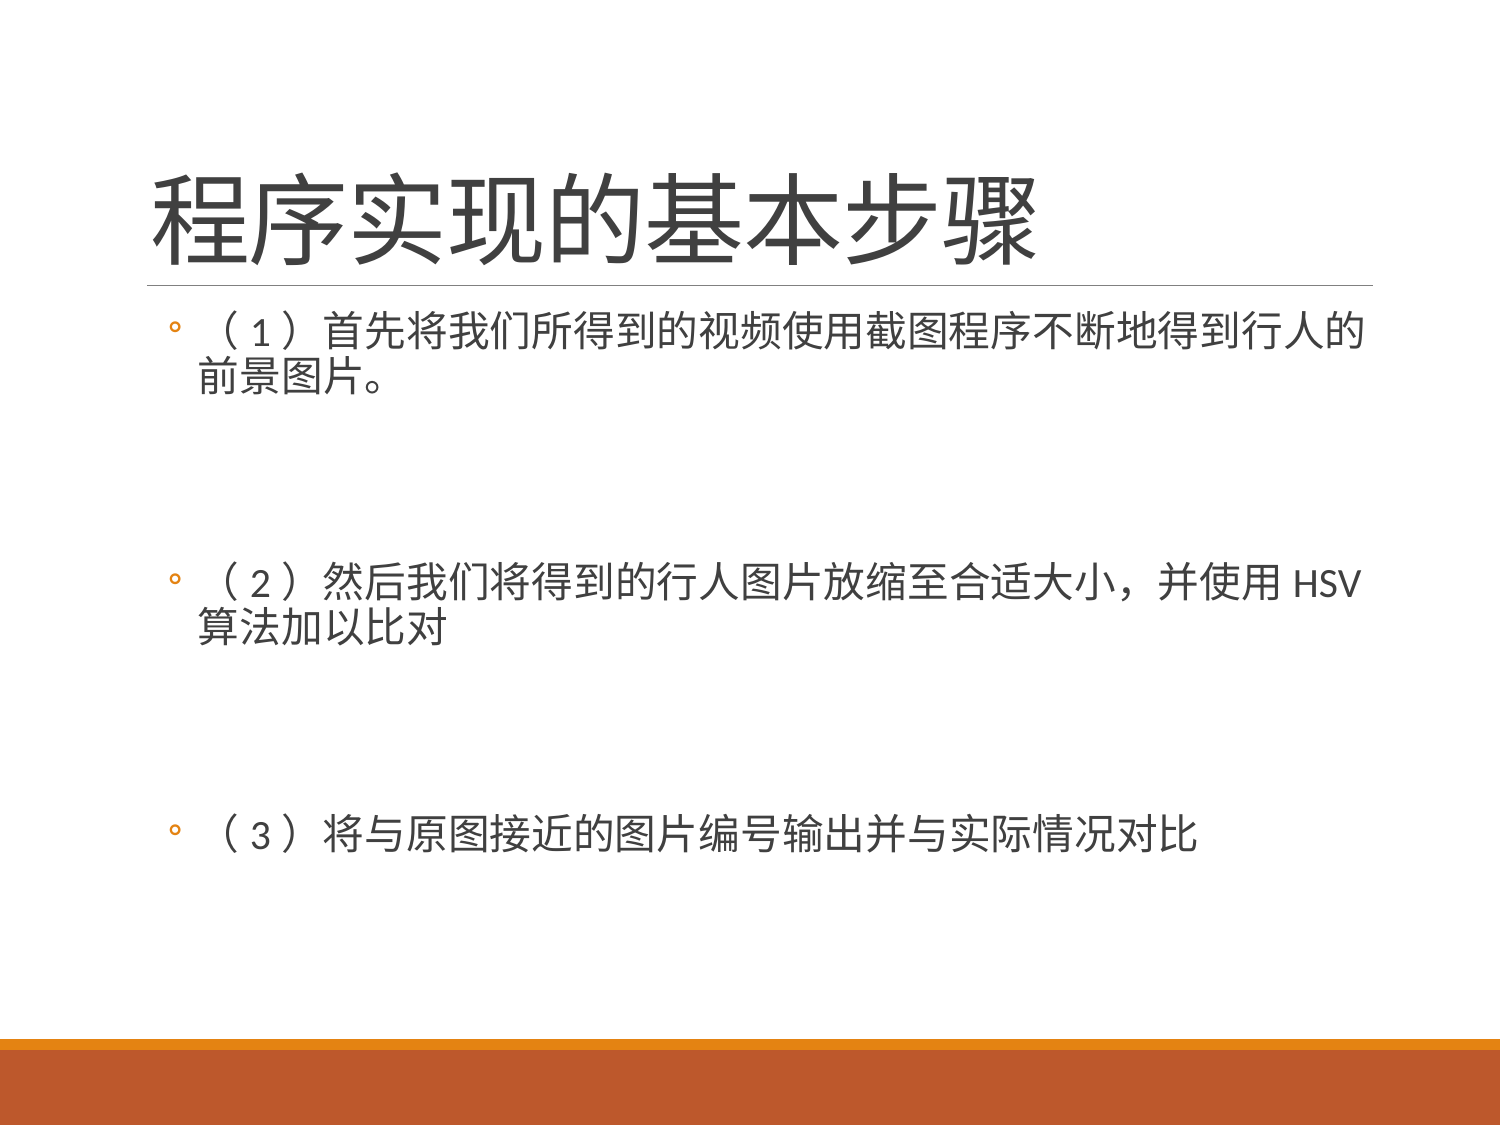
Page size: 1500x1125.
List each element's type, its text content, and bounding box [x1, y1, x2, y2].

list （1）首先将我们所得到的视频使用截图程序不断地得到行人的前景图片。 （2）然后我们将得到的行人图片放缩至合适大小，并使用HSV算法加以比对 （3）将与原图接近的图片编号输出并与实际情况对比 [135, 302, 1373, 963]
title 程序实现的基本步骤 [135, 47, 1373, 285]
